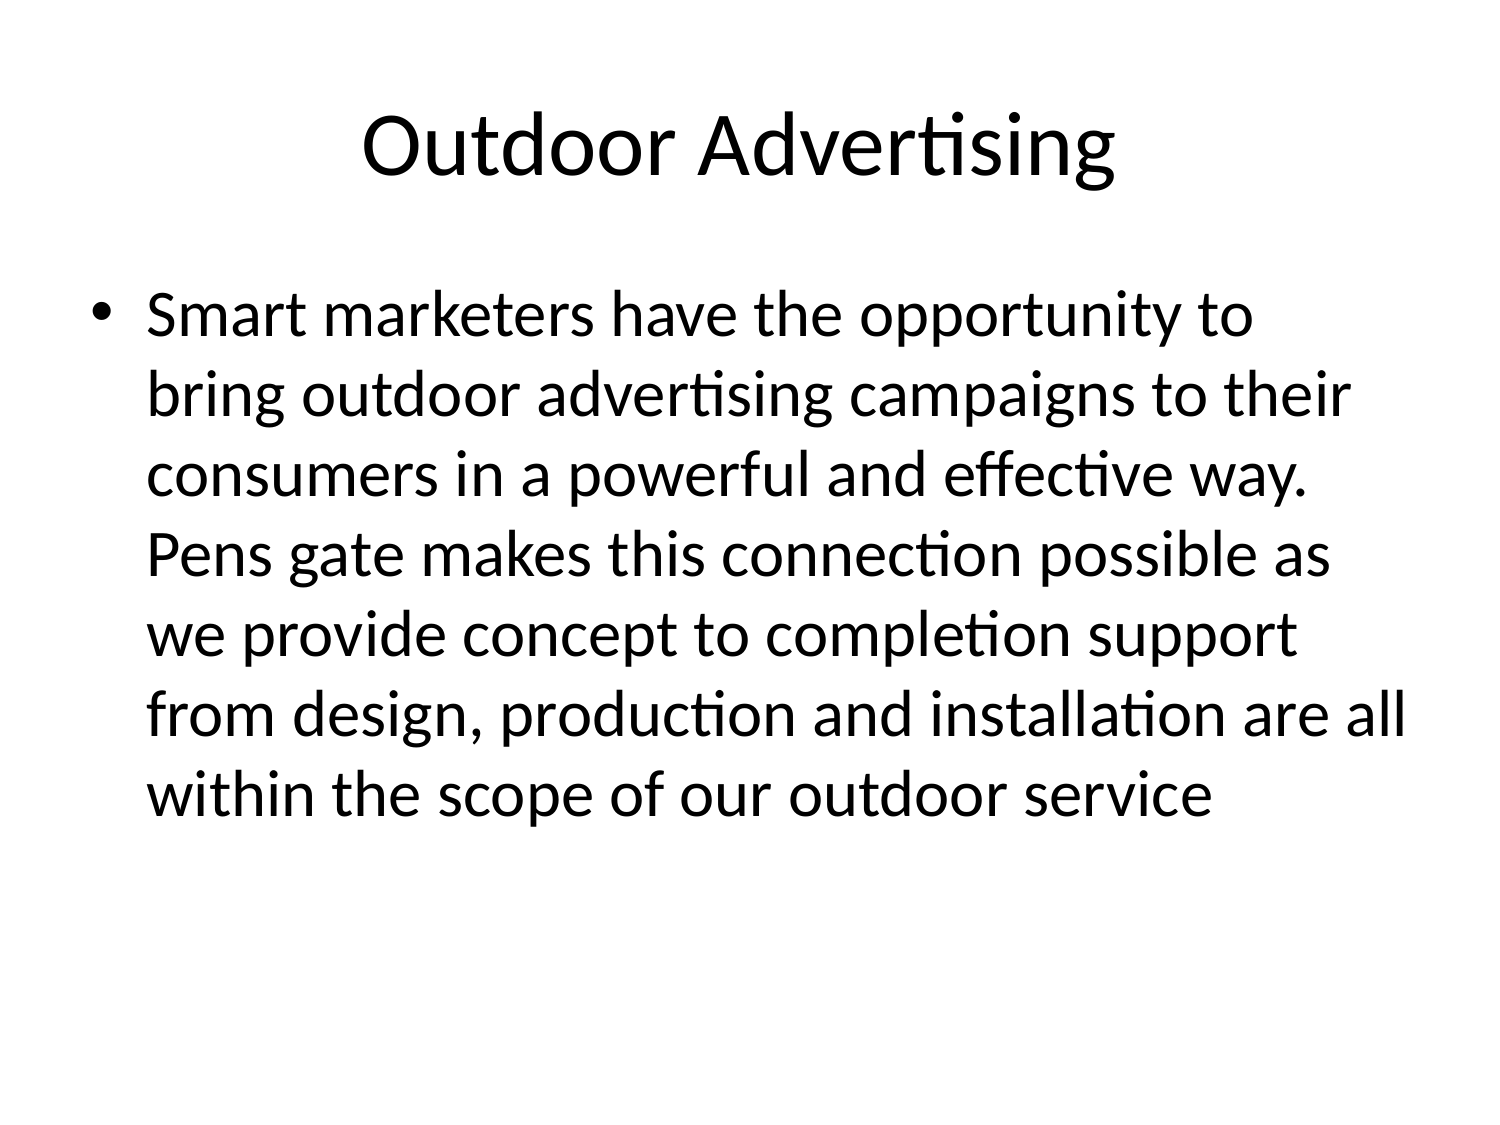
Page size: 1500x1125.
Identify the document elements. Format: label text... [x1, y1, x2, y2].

title Outdoor Advertising [75, 45, 1425, 233]
list Smart marketers have the opportunity to bring outdoor advertising campaigns to their consumers in a powerful and effective way. Pens gate makes this connection possible as we provide concept to completion support from design, production and installation are all within the scope of our outdoor service [75, 262, 1425, 1005]
